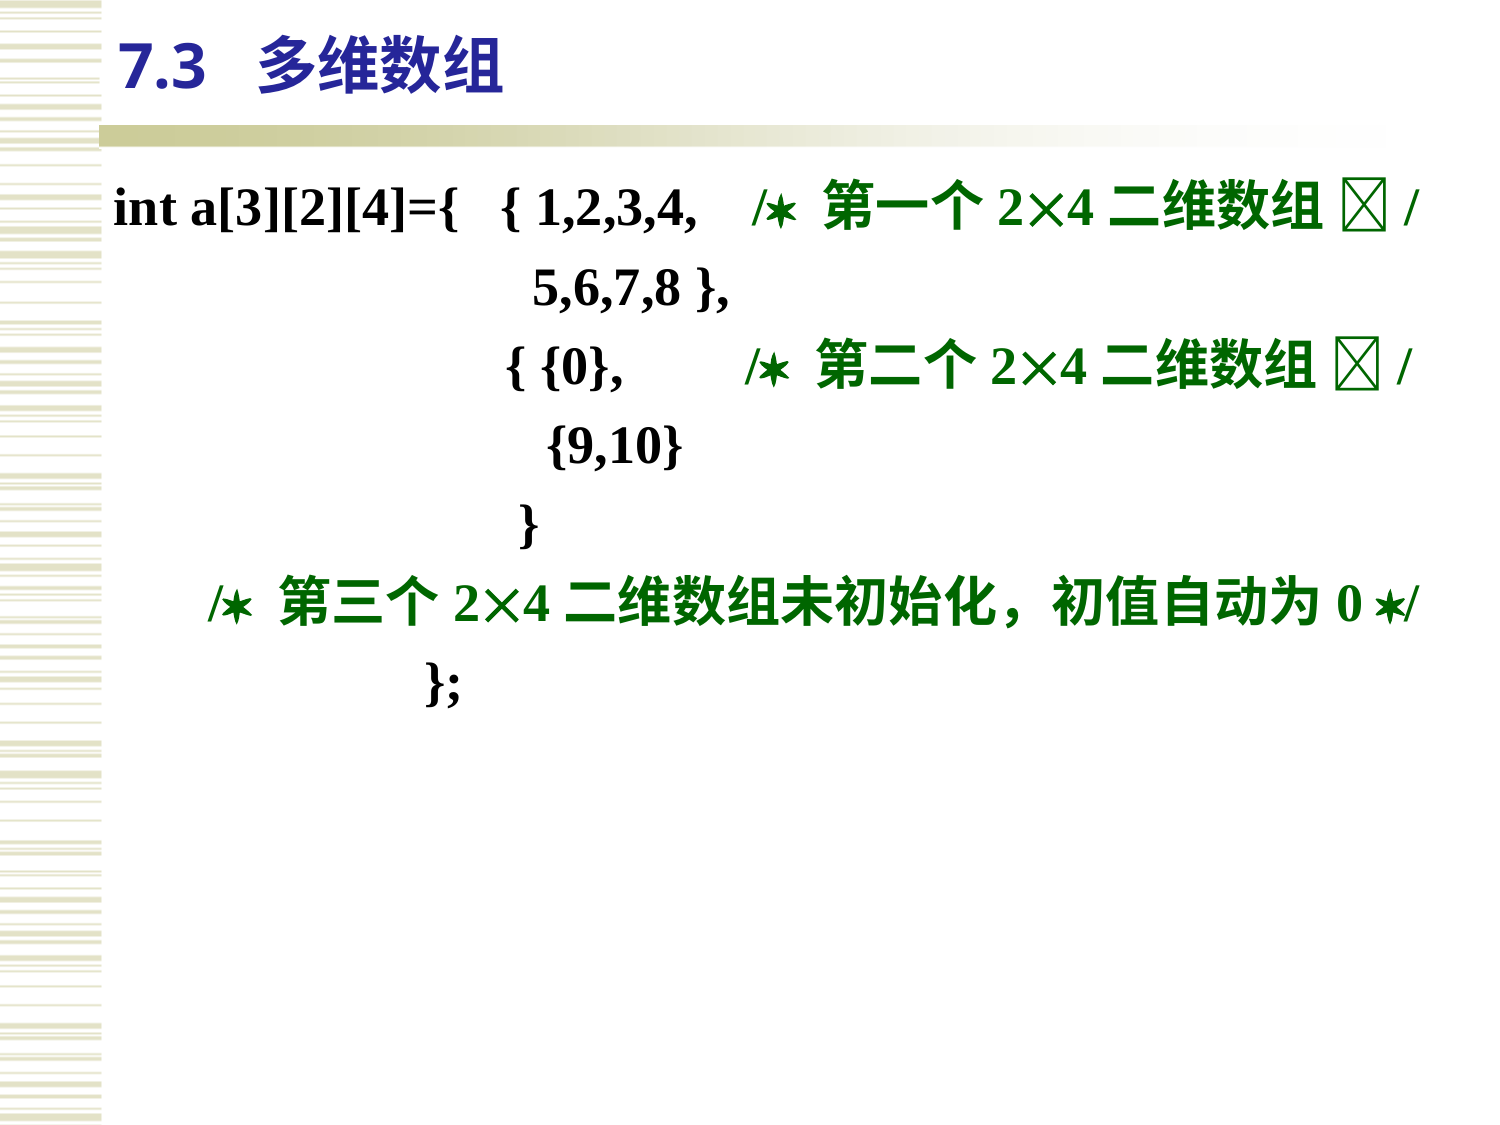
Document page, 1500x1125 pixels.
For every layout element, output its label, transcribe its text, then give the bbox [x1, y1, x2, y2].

text_box int a[3][2][4]={ { 1,2,3,4, / 第一个24二维数组 / 5,6,7,8 }, { {0}, / 第二个24二维数组 / {9,10} } / 第三个24二维数组未初始化，初值自动为0 / }; [99, 163, 1477, 719]
picture [0, 0, 1500, 1125]
text_box 7.3 多维数组 [87, 19, 656, 109]
